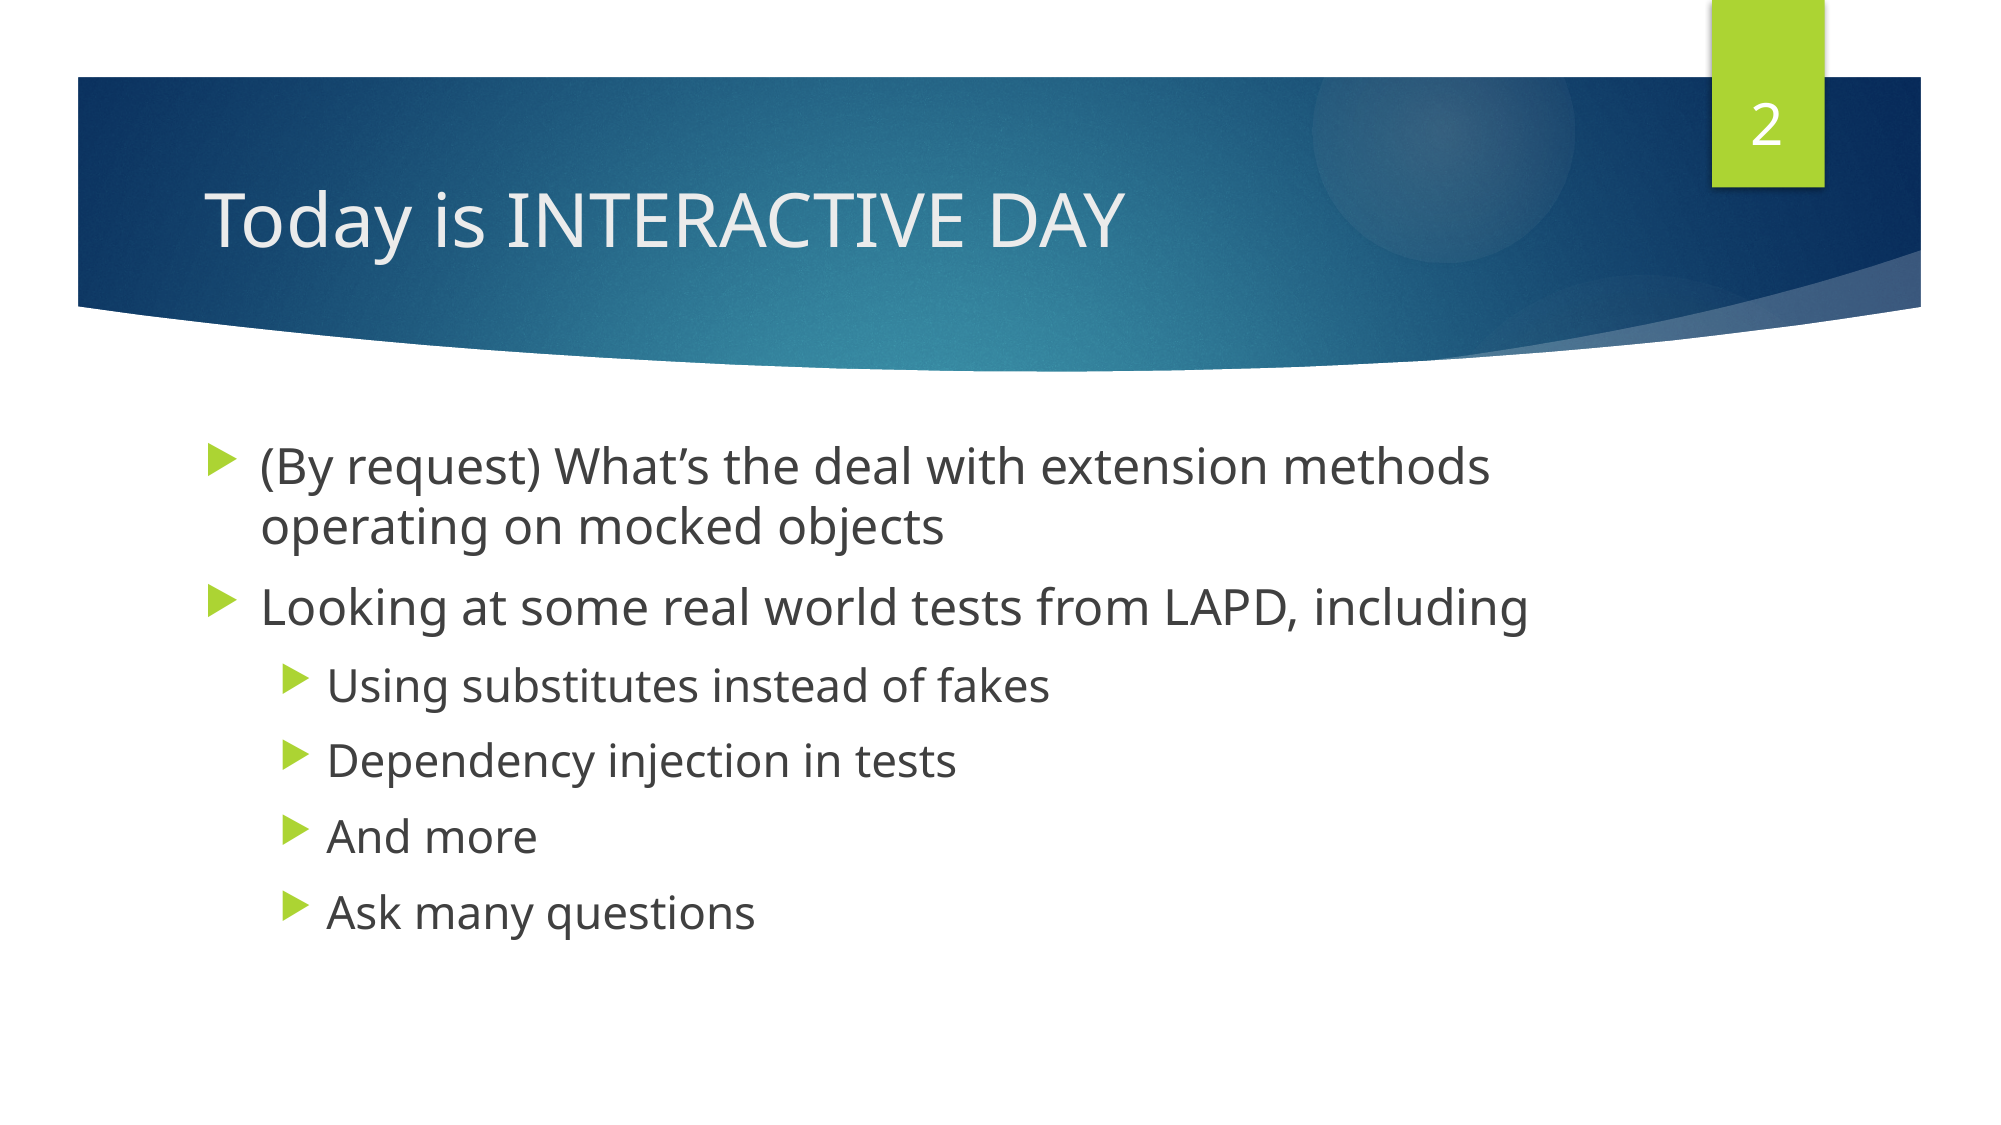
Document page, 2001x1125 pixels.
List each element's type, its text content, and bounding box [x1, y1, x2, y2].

title Today is INTERACTIVE DAY [189, 159, 1627, 276]
slide_number 2 [1698, 48, 1836, 175]
list (By request) What’s the deal with extension methods operating on mocked objects Looking at some real world tests from LAPD, including Using substitutes instead of fakes Dependency injection in tests And more Ask many questions [189, 427, 1627, 988]
